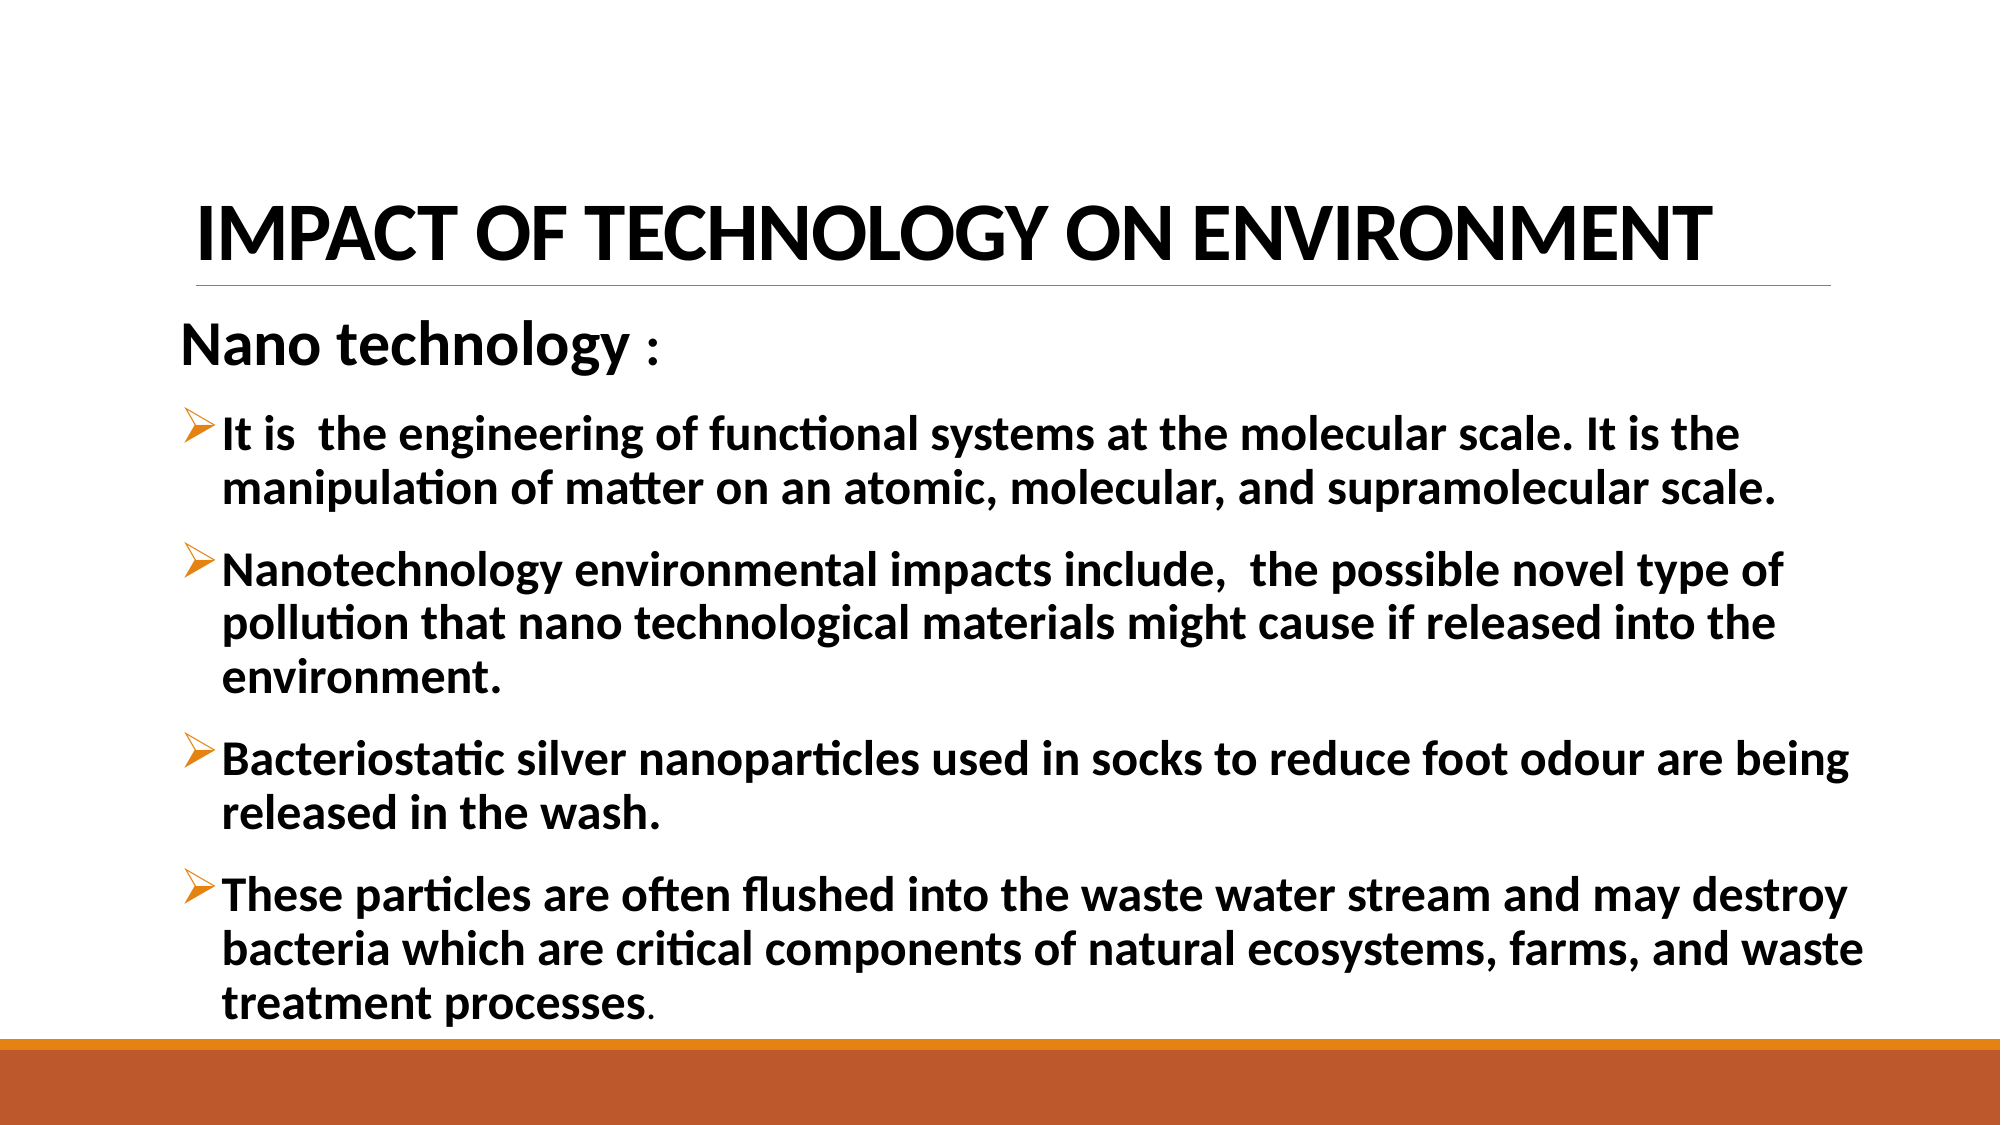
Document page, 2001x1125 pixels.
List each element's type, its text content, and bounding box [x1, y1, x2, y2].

list Nano technology : It is the engineering of functional systems at the molecular scale. It is the manipulation of matter on an atomic, molecular, and supramolecular scale. Nanotechnology environmental impacts include, the possible novel type of pollution that nano technological materials might cause if released into the environment. Bacteriostatic silver nanoparticles used in socks to reduce foot odour are being released in the wash. These particles are often flushed into the waste water stream and may destroy bacteria which are critical components of natural ecosystems, farms, and waste treatment processes. [180, 302, 1965, 1043]
title IMPACT OF TECHNOLOGY ON ENVIRONMENT [180, 47, 1830, 285]
